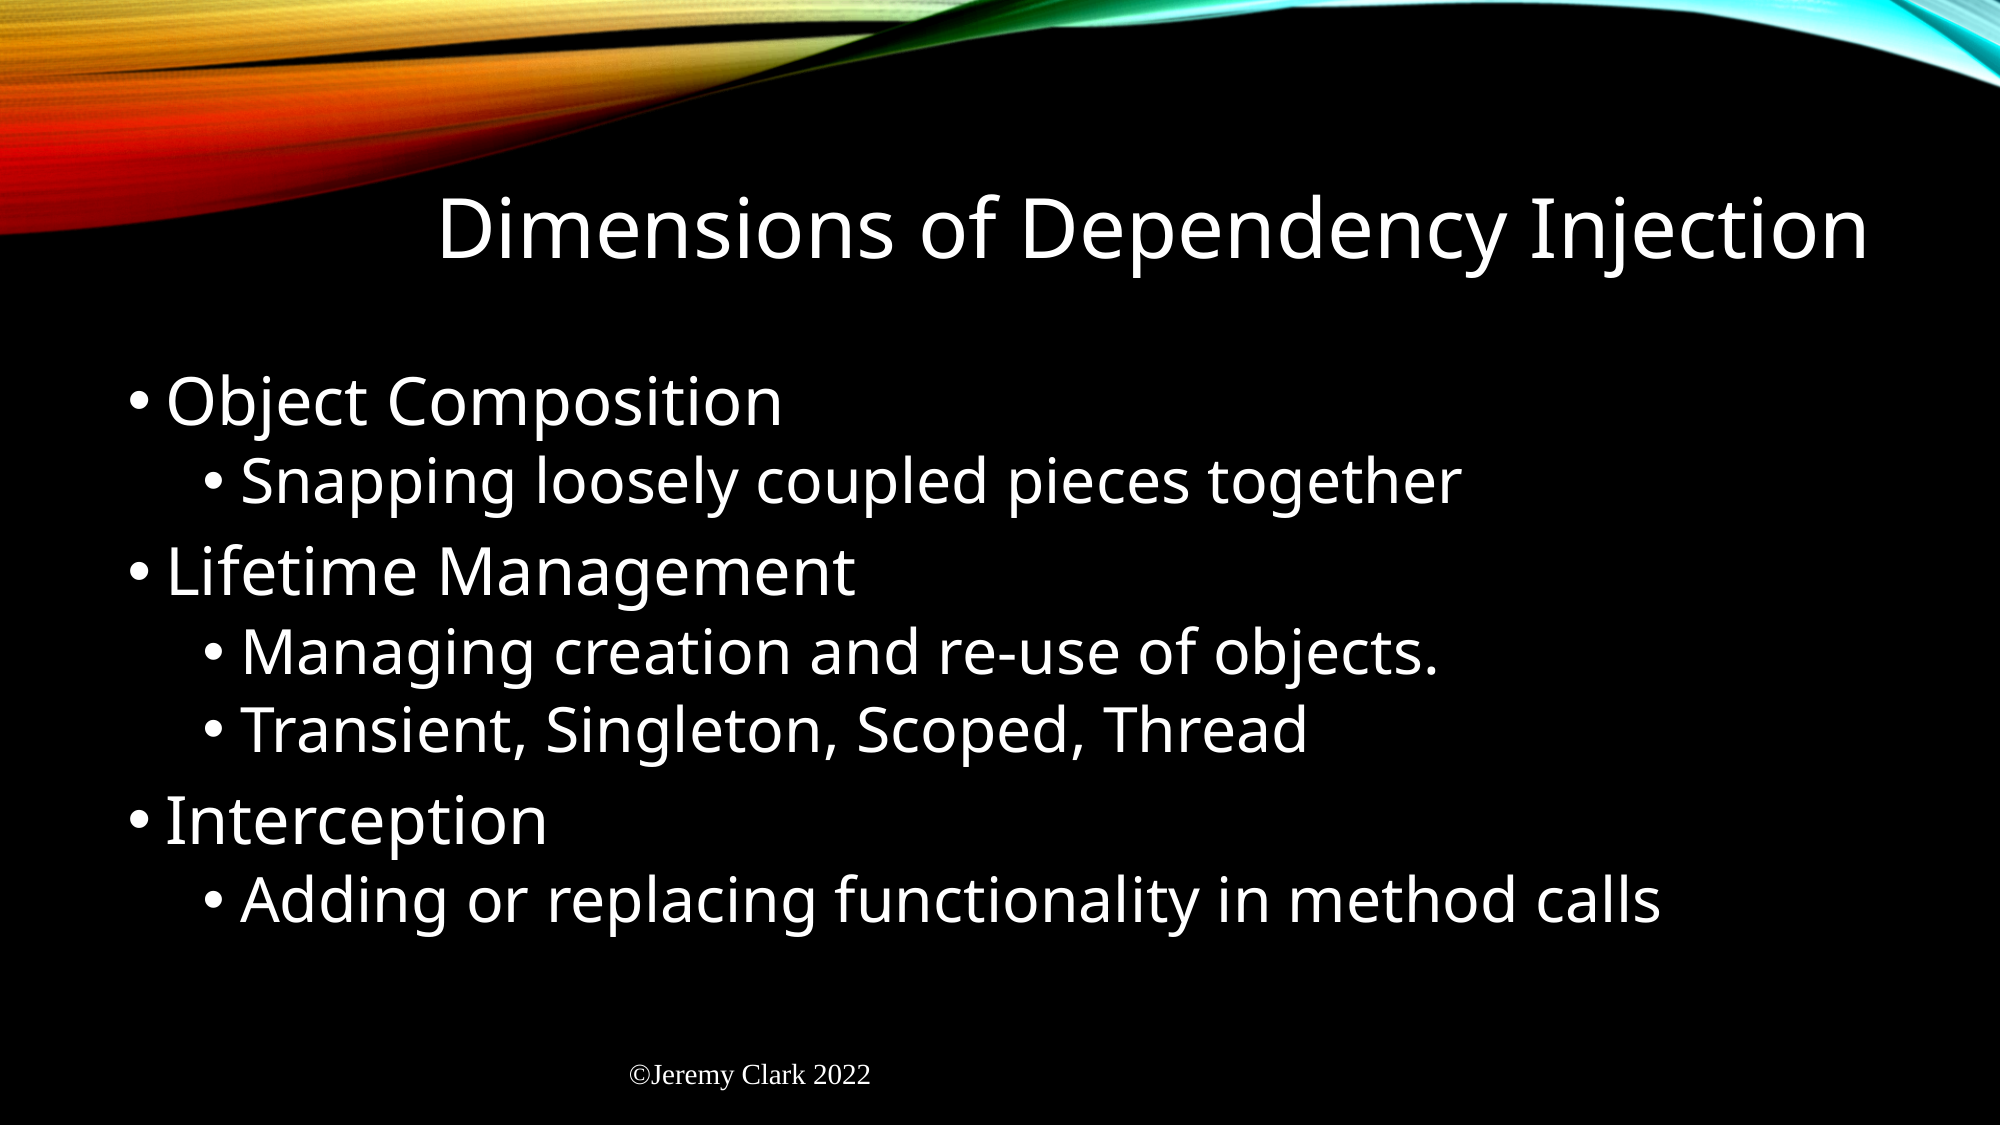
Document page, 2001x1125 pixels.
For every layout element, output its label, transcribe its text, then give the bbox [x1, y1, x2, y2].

title Dimensions of Dependency Injection [176, 125, 1888, 338]
list Object Composition Snapping loosely coupled pieces together Lifetime Management Managing creation and re-use of objects. Transient, Singleton, Scoped, Thread Interception Adding or replacing functionality in method calls [112, 360, 1888, 1021]
footer ©Jeremy Clark 2022 [112, 1042, 1388, 1103]
picture [0, 0, 2000, 237]
